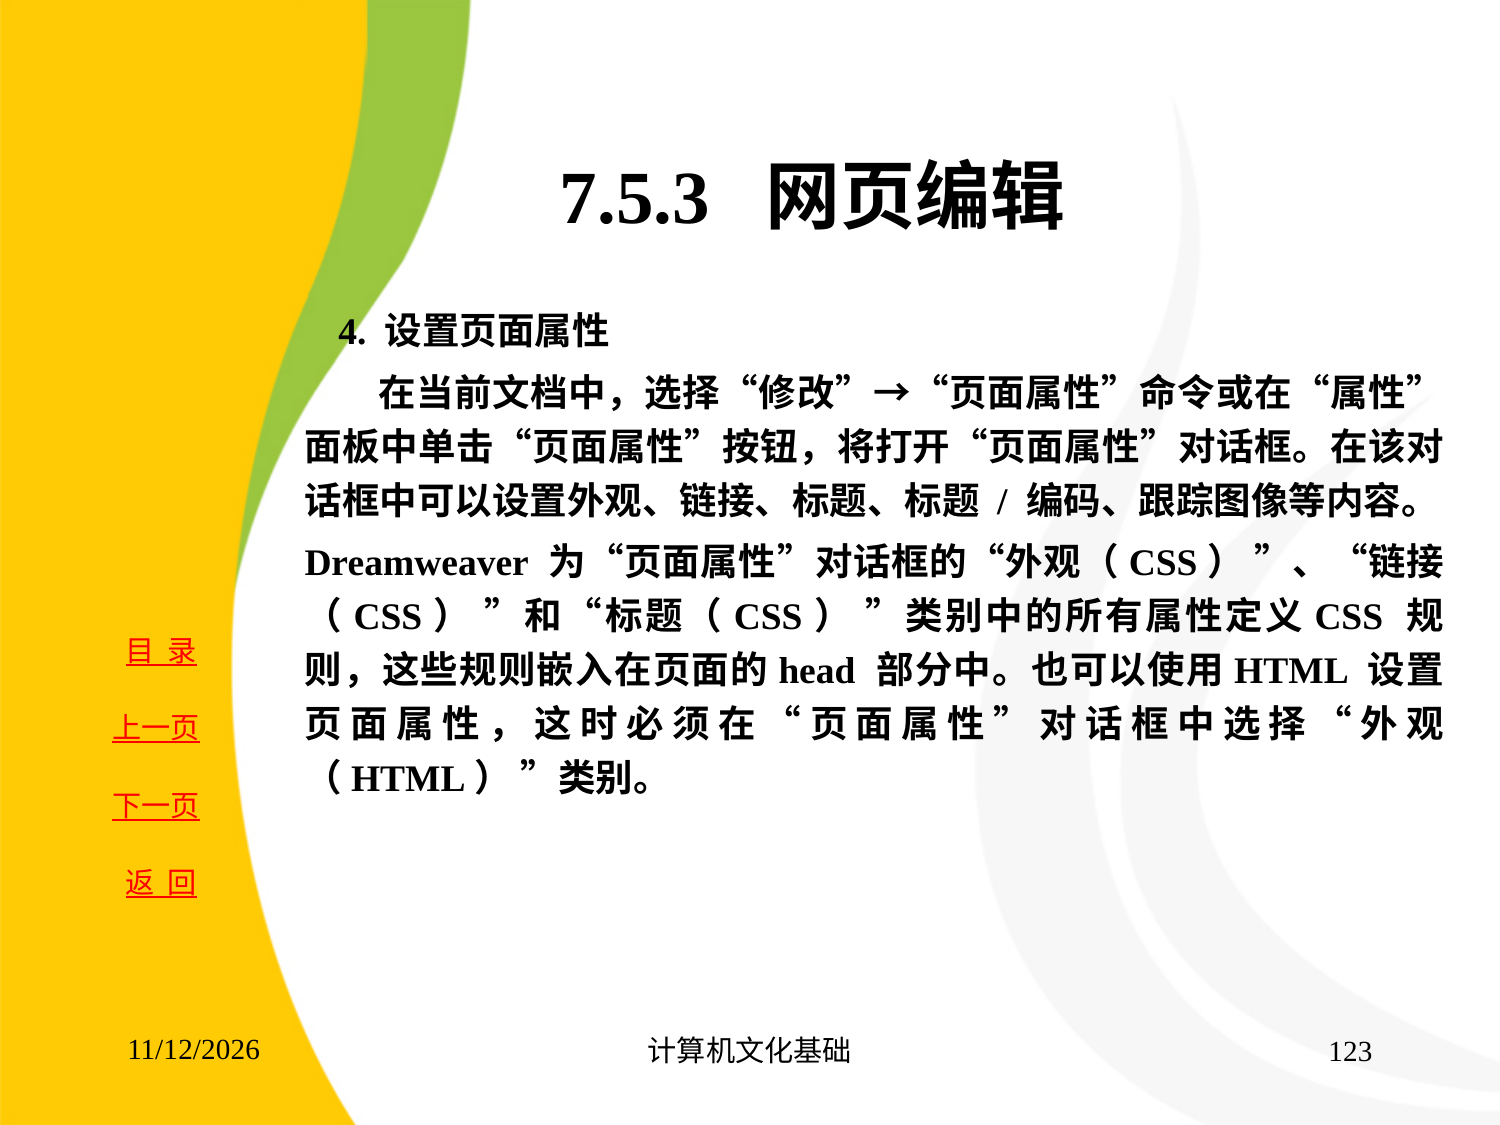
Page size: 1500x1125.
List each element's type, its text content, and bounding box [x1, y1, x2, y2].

list 4. 设置页面属性 在当前文档中，选择“修改”→“页面属性”命令或在“属性”面板中单击“页面属性”按钮，将打开“页面属性”对话框。在该对话框中可以设置外观、链接、标题、标题 / 编码、跟踪图像等内容。 Dreamweaver 为“页面属性”对话框的“外观（CSS） ”、“链接（CSS） ”和“标题（CSS） ”类别中的所有属性定义CSS 规则，这些规则嵌入在页面的head 部分中。也可以使用HTML 设置页面属性，这时必须在“页面属性”对话框中选择“外观（HTML） ”类别。 [289, 290, 1460, 870]
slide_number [112, 1023, 425, 1099]
slide_number 123 [1074, 1025, 1388, 1100]
title 7.5.3 网页编辑 [174, 99, 1450, 288]
picture [0, 0, 1500, 1125]
footer 计算机文化基础 [512, 1025, 988, 1100]
